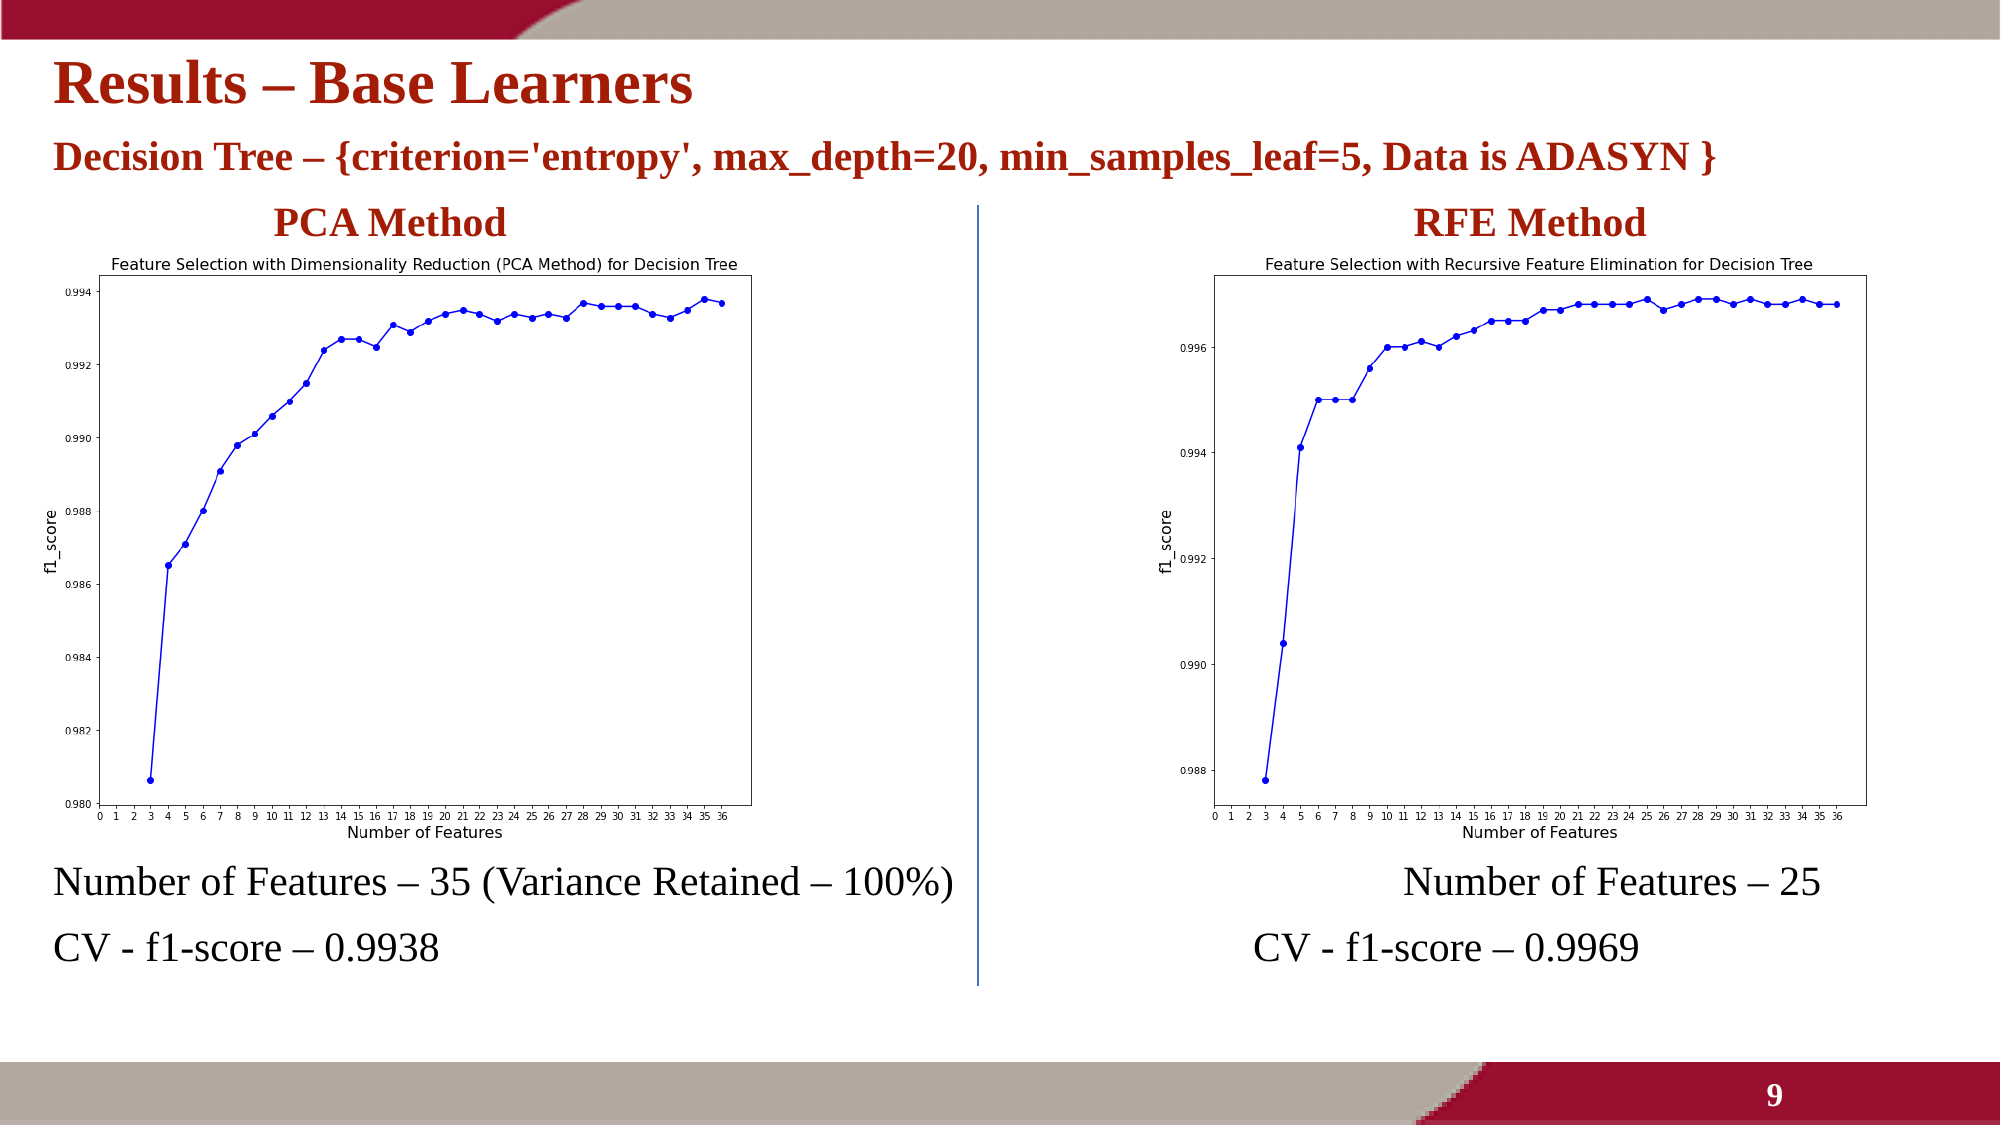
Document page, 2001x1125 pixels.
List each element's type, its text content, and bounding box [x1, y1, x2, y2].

picture [2, 0, 1999, 39]
picture [1152, 251, 1871, 846]
picture [37, 251, 756, 846]
list Decision Tree – {criterion='entropy', max_depth=20, min_samples_leaf=5, Data is ADASYN } PCA Method RFE Method Number of Features – 35 (Variance Retained – 100%) Number of Features – 25 CV - f1-score – 0.9938 CV - f1-score – 0.9969 [38, 127, 1962, 1047]
slide_number 9 [1550, 1063, 2000, 1124]
picture [0, 1062, 2000, 1125]
title Results – Base Learners [38, 39, 1963, 129]
